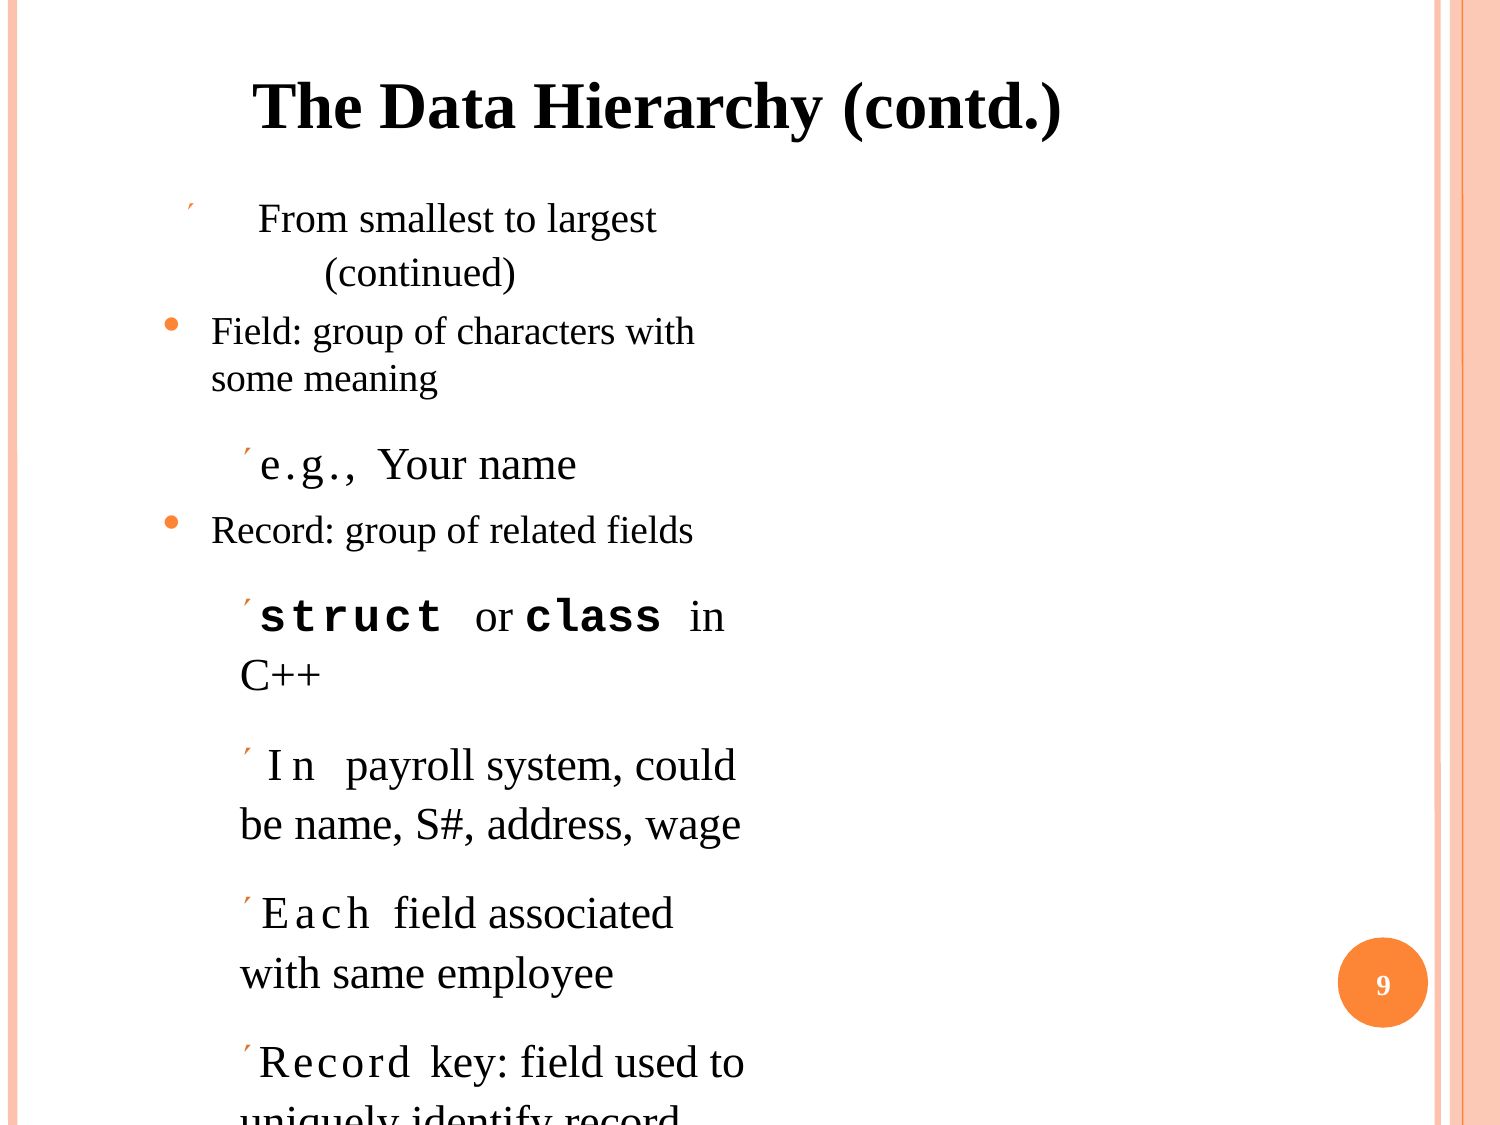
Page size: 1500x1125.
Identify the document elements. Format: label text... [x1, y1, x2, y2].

text_box 7 [1372, 966, 1395, 1001]
title The Data Hierarchy (contd.) [250, 60, 1068, 157]
text_box  From smallest to largest (continued) Field: group of characters with some meaning e.g., Your name Record: group of related fields struct or class in C++ In payroll system, could be name, S#, address, wage Each field associated with same employee Record key: field used to uniquely identify record File: group of related records Payroll for entire company Database: group of related files Payroll, accounts-receivable, inventory… [87, 157, 1242, 1125]
